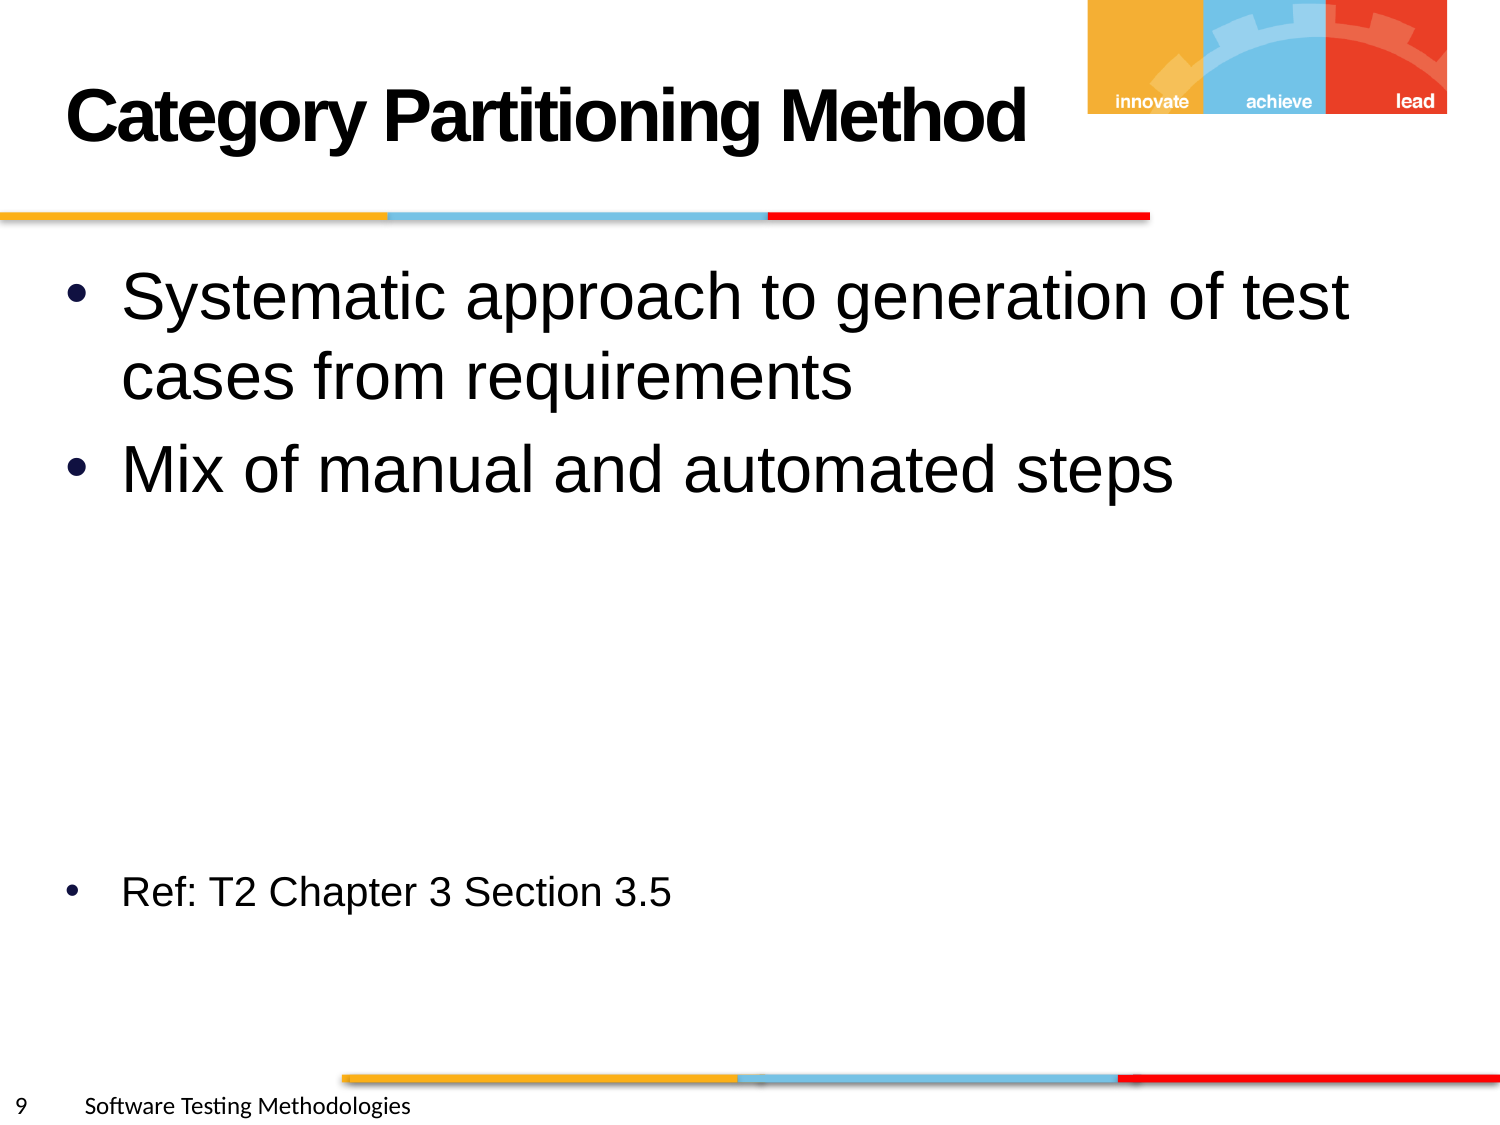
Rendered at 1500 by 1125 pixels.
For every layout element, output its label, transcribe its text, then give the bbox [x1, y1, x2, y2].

list Category Partitioning Method [50, 24, 1088, 213]
picture [1087, 0, 1448, 114]
list Systematic approach to generation of test cases from requirements Mix of manual and automated steps Ref: T2 Chapter 3 Section 3.5 [50, 245, 1400, 988]
